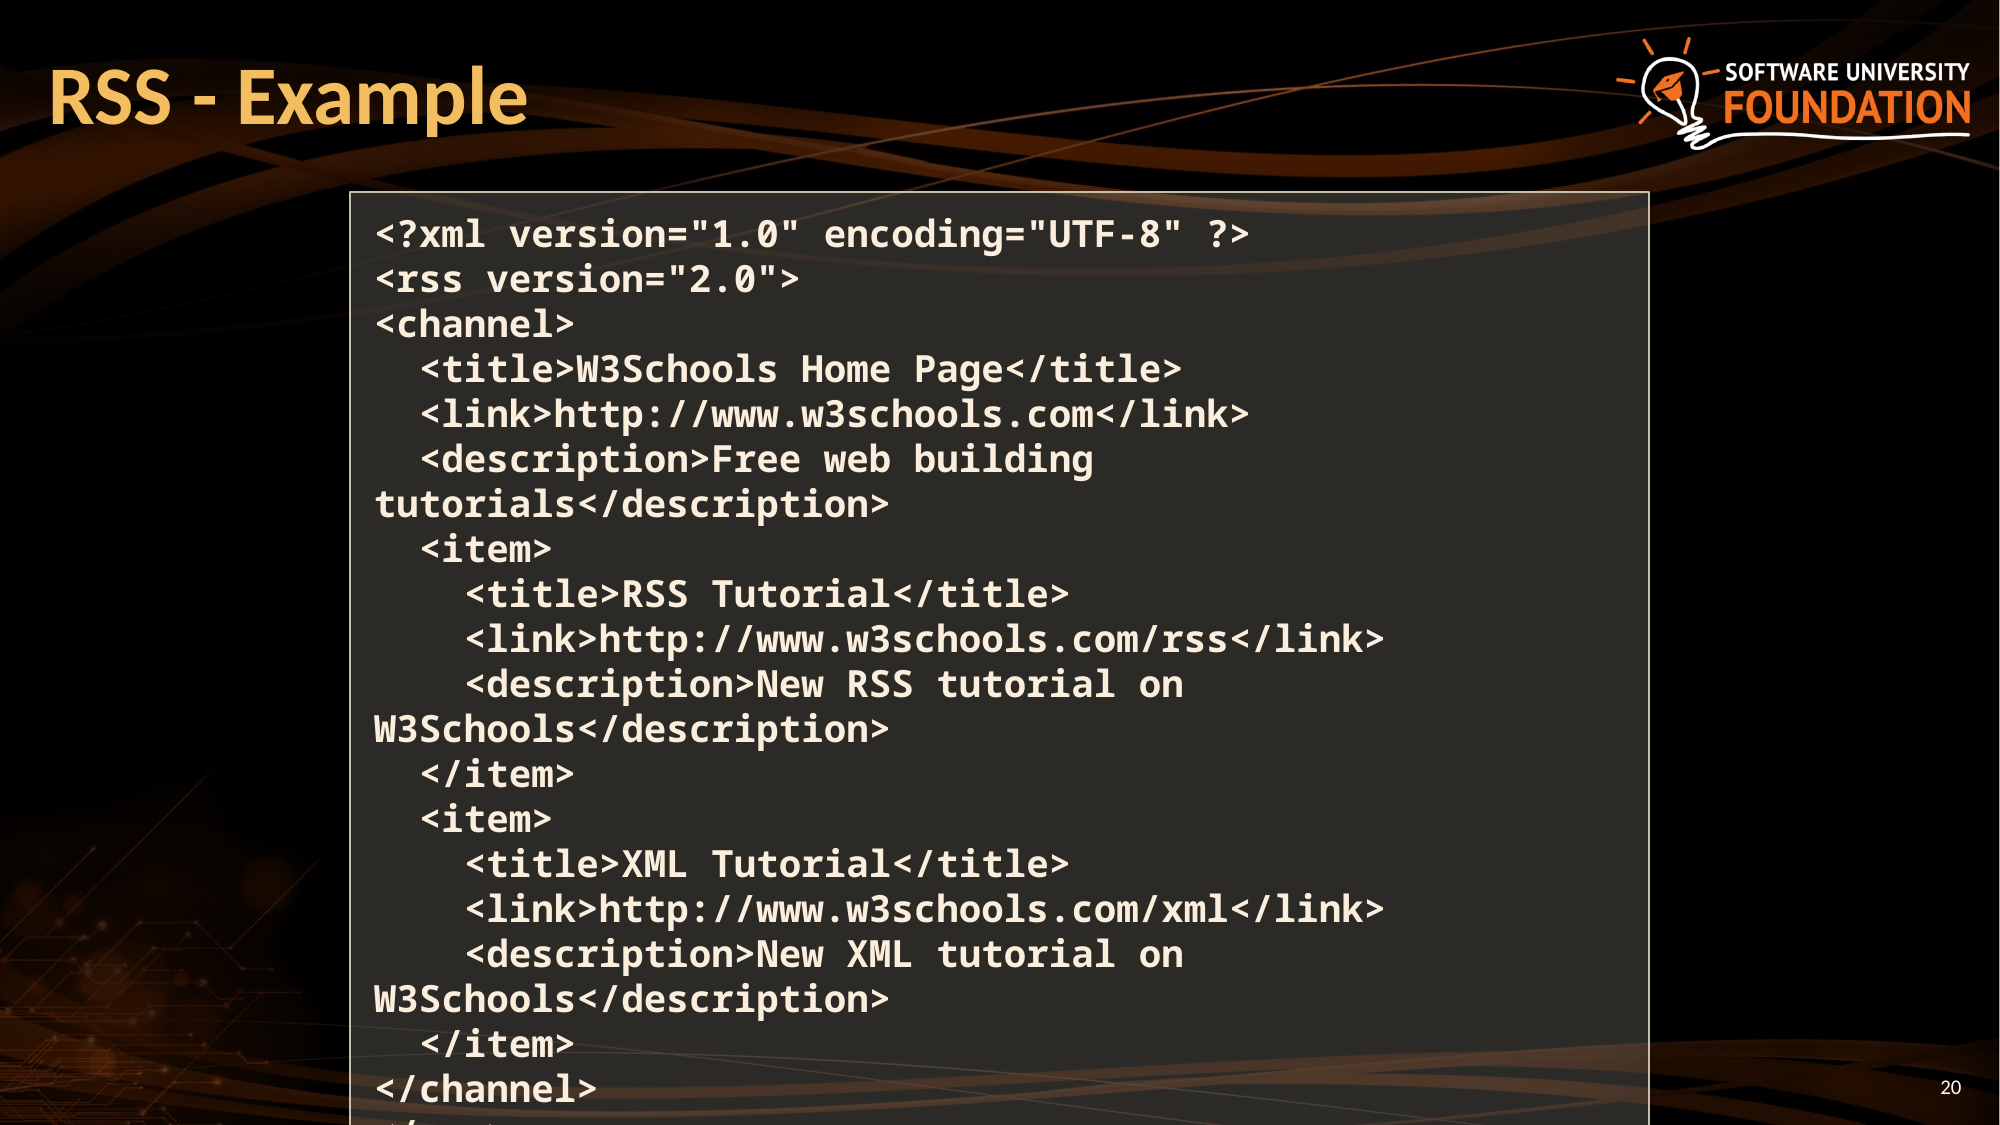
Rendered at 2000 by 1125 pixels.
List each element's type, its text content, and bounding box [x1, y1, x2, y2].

slide_number 20 [1892, 1067, 1968, 1105]
picture [0, 0, 2000, 1125]
text_box <?xml version="1.0" encoding="UTF-8" ?> <rss version="2.0"> <channel> <title>W3Schools Home Page</title> <link>http://www.w3schools.com</link> <description>Free web building tutorials</description> <item> <title>RSS Tutorial</title> <link>http://www.w3schools.com/rss</link> <description>New RSS tutorial on W3Schools</description> </item> <item> <title>XML Tutorial</title> <link>http://www.w3schools.com/xml</link> <description>New XML tutorial on W3Schools</description> </item> </channel> </rss> [350, 192, 1650, 1125]
title RSS - Example [30, 6, 1602, 189]
